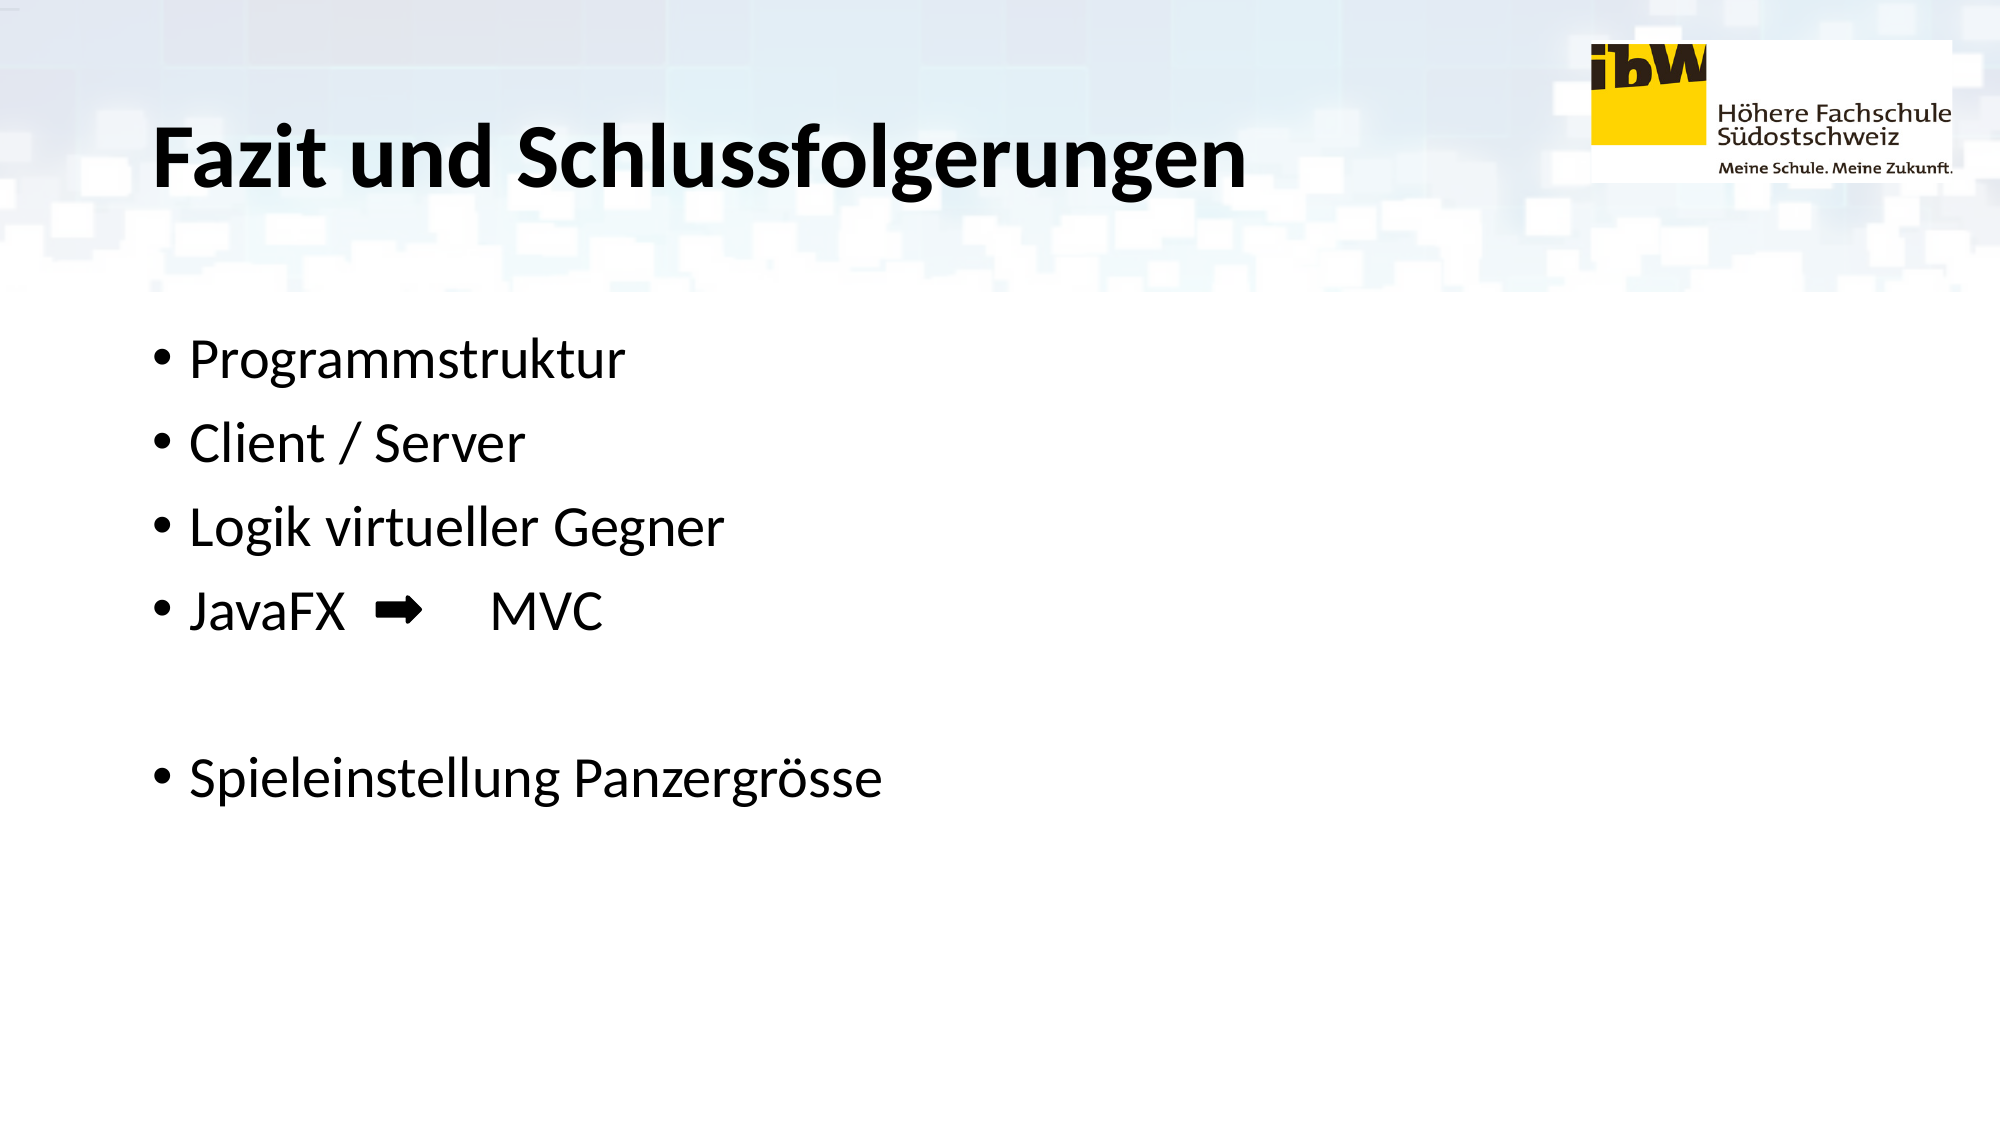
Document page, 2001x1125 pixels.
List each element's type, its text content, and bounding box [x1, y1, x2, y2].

text_box [375, 595, 423, 624]
picture [1591, 40, 1953, 183]
title Fazit und Schlussfolgerungen [137, 82, 1863, 235]
list Programmstruktur Client / Server Logik virtueller Gegner JavaFX MVC Spieleinstellung Panzergrösse [137, 320, 1863, 1014]
